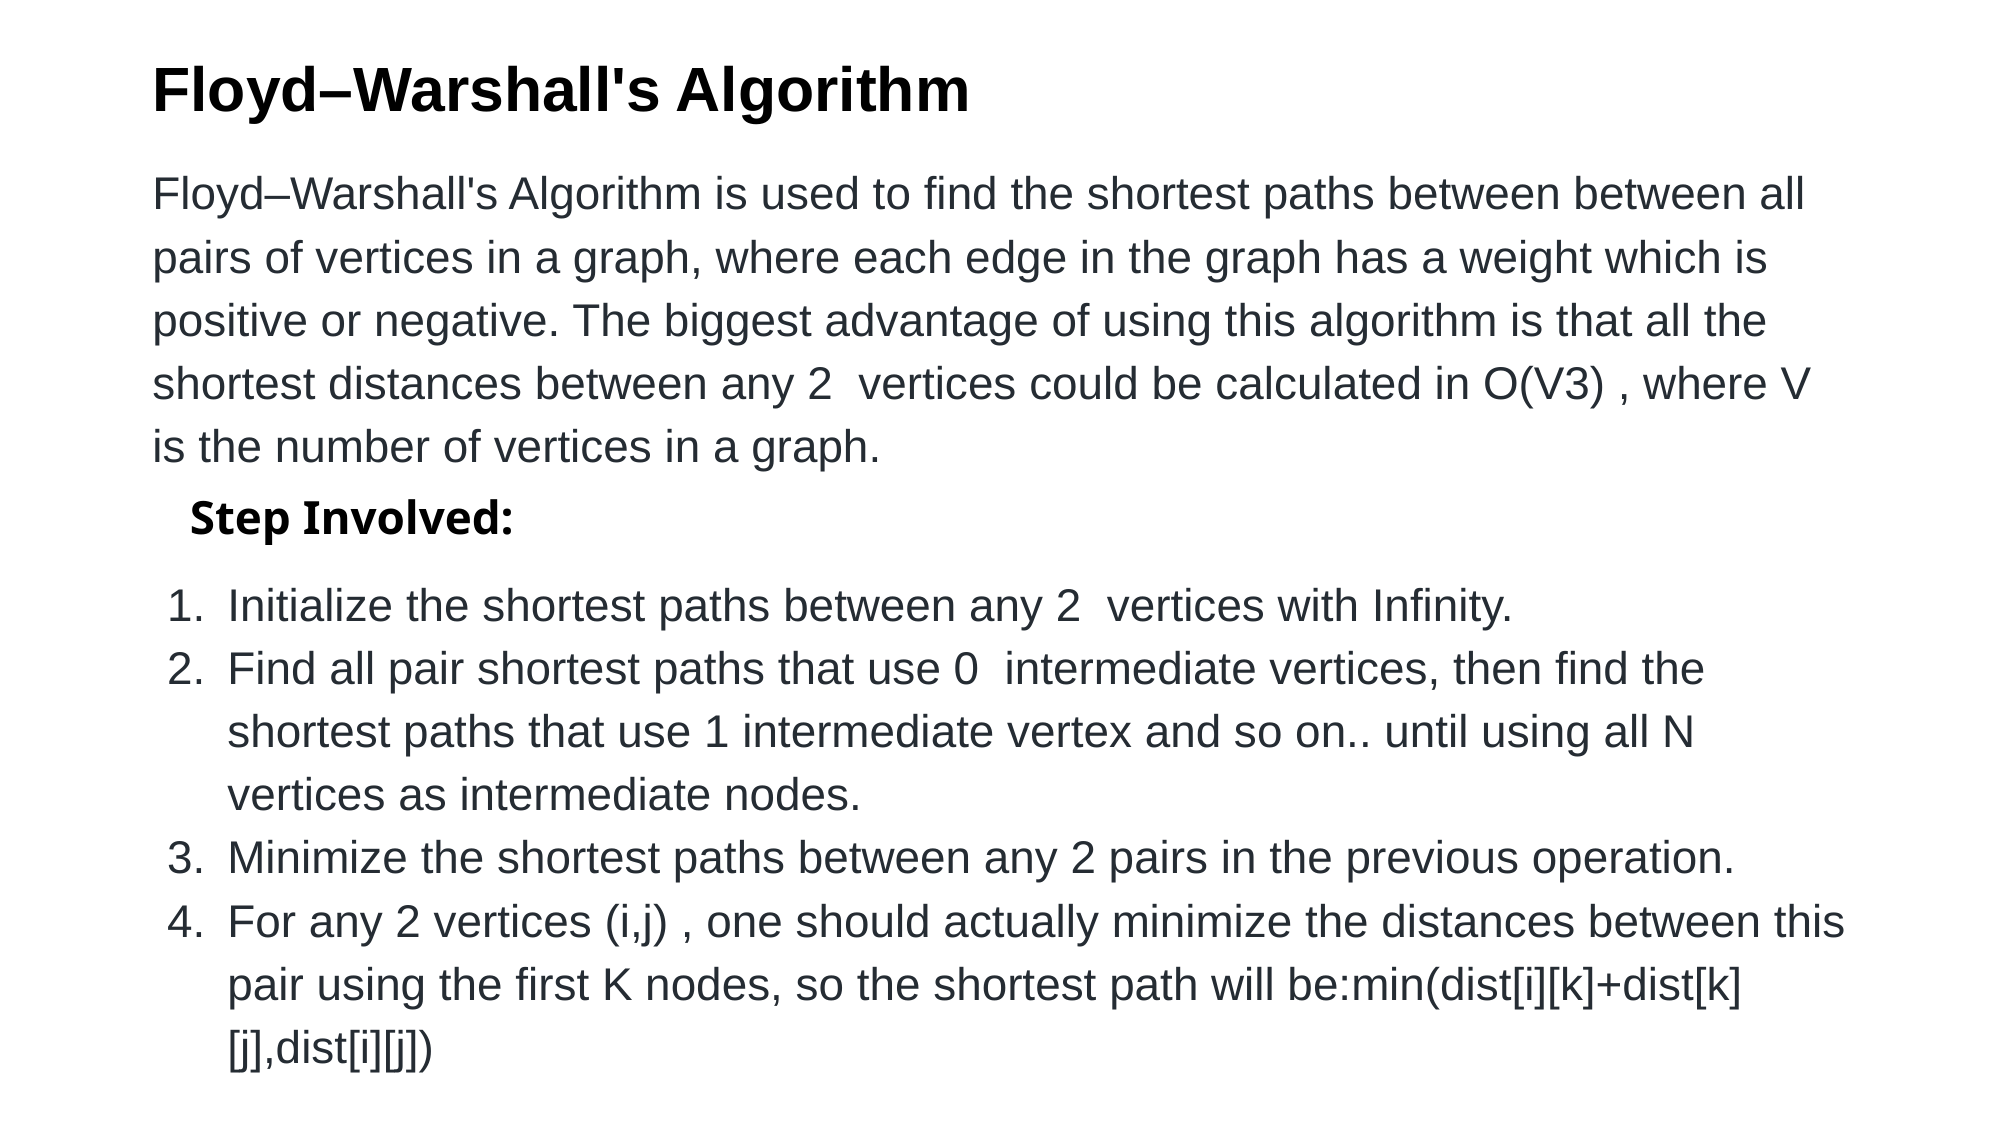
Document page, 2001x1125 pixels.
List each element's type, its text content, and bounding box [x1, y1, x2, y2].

list Floyd–Warshall's Algorithm is used to find the shortest paths between between all pairs of vertices in a graph, where each edge in the graph has a weight which is positive or negative. The biggest advantage of using this algorithm is that all the shortest distances between any 2 vertices could be calculated in O(V3) , where V is the number of vertices in a graph. Step Involved: Initialize the shortest paths between any 2 vertices with Infinity. Find all pair shortest paths that use 0 intermediate vertices, then find the shortest paths that use 1 intermediate vertex and so on.. until using all N vertices as intermediate nodes. Minimize the shortest paths between any 2 pairs in the previous operation. For any 2 vertices (i,j) , one should actually minimize the distances between this pair using the first K nodes, so the shortest path will be:min(dist[i][k]+dist[k][j],dist[i][j]) [137, 148, 1863, 863]
title Floyd–Warshall's Algorithm [137, 11, 1863, 148]
